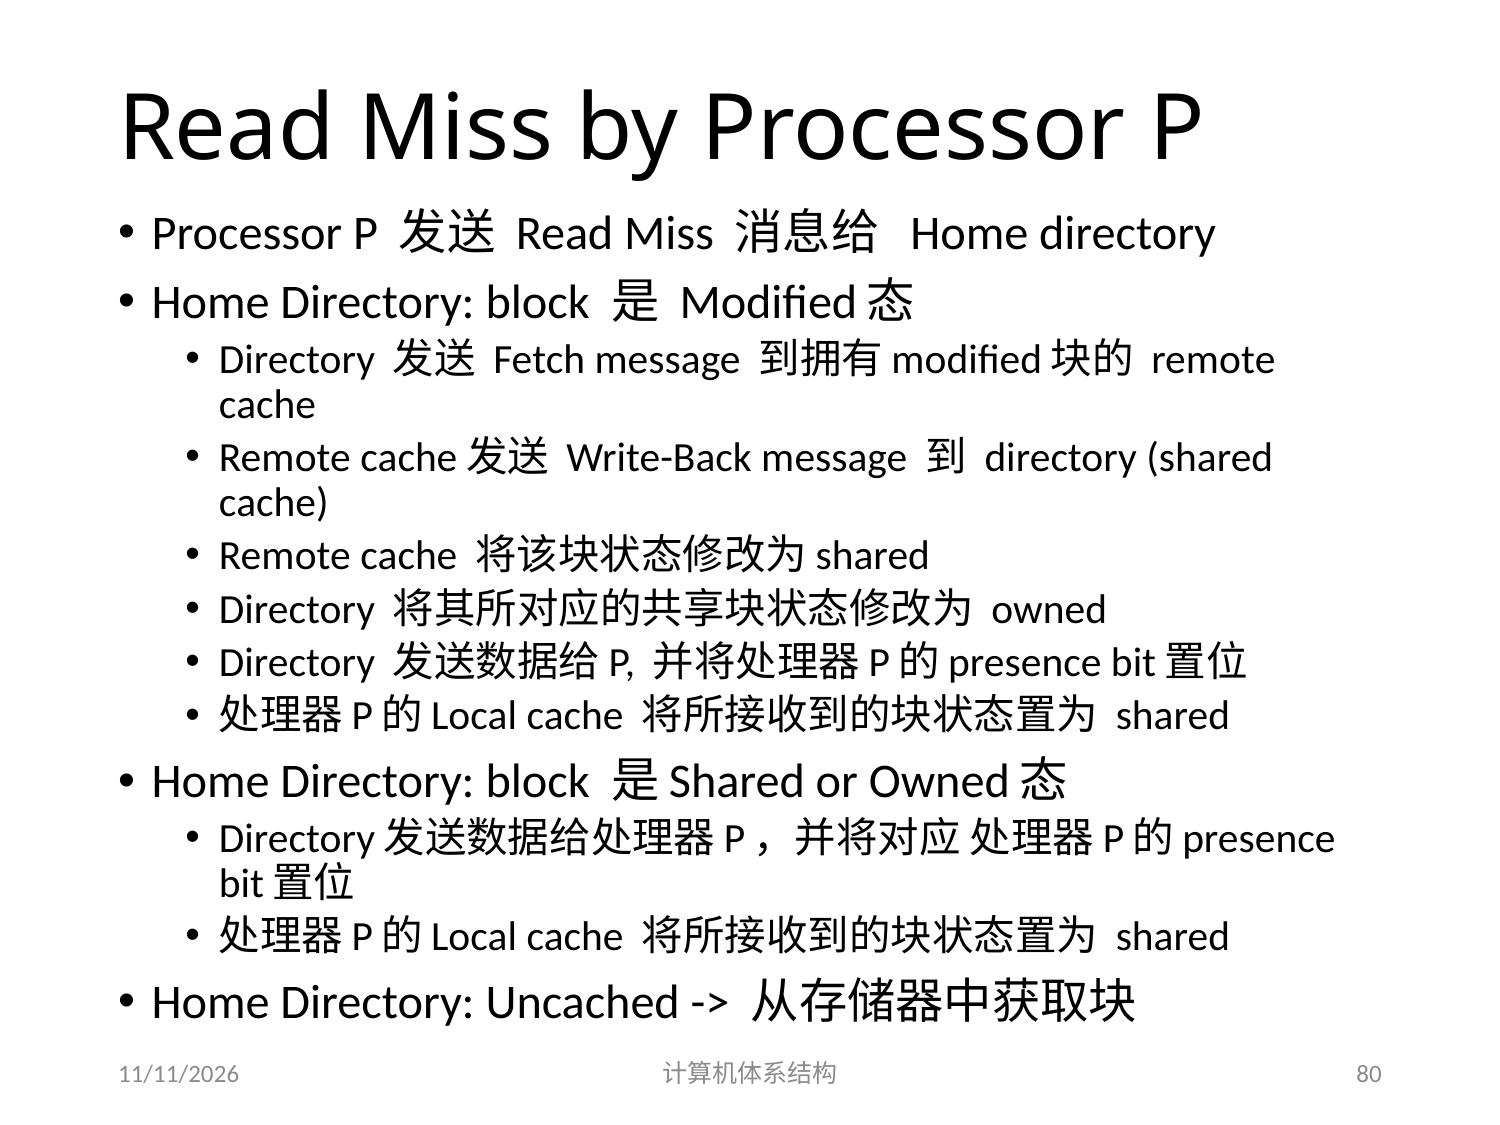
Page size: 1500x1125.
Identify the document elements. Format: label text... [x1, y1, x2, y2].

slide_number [103, 1042, 441, 1103]
footer 计算机体系结构 [496, 1042, 1004, 1103]
title Read Miss by Processor P [103, 59, 1397, 200]
list Processor P 发送 Read Miss 消息给 Home directory Home Directory: block 是 Modified态 Directory 发送 Fetch message 到拥有modified块的 remote cache Remote cache发送 Write-Back message 到 directory (shared cache) Remote cache 将该块状态修改为shared Directory 将其所对应的共享块状态修改为 owned Directory 发送数据给P, 并将处理器P的presence bit置位 处理器P的Local cache 将所接收到的块状态置为 shared Home Directory: block 是Shared or Owned态 Directory发送数据给处理器P，并将对应 处理器P的presence bit置位 处理器P的Local cache 将所接收到的块状态置为 shared Home Directory: Uncached -> 从存储器中获取块 [103, 200, 1397, 1043]
slide_number 80 [1059, 1042, 1397, 1103]
